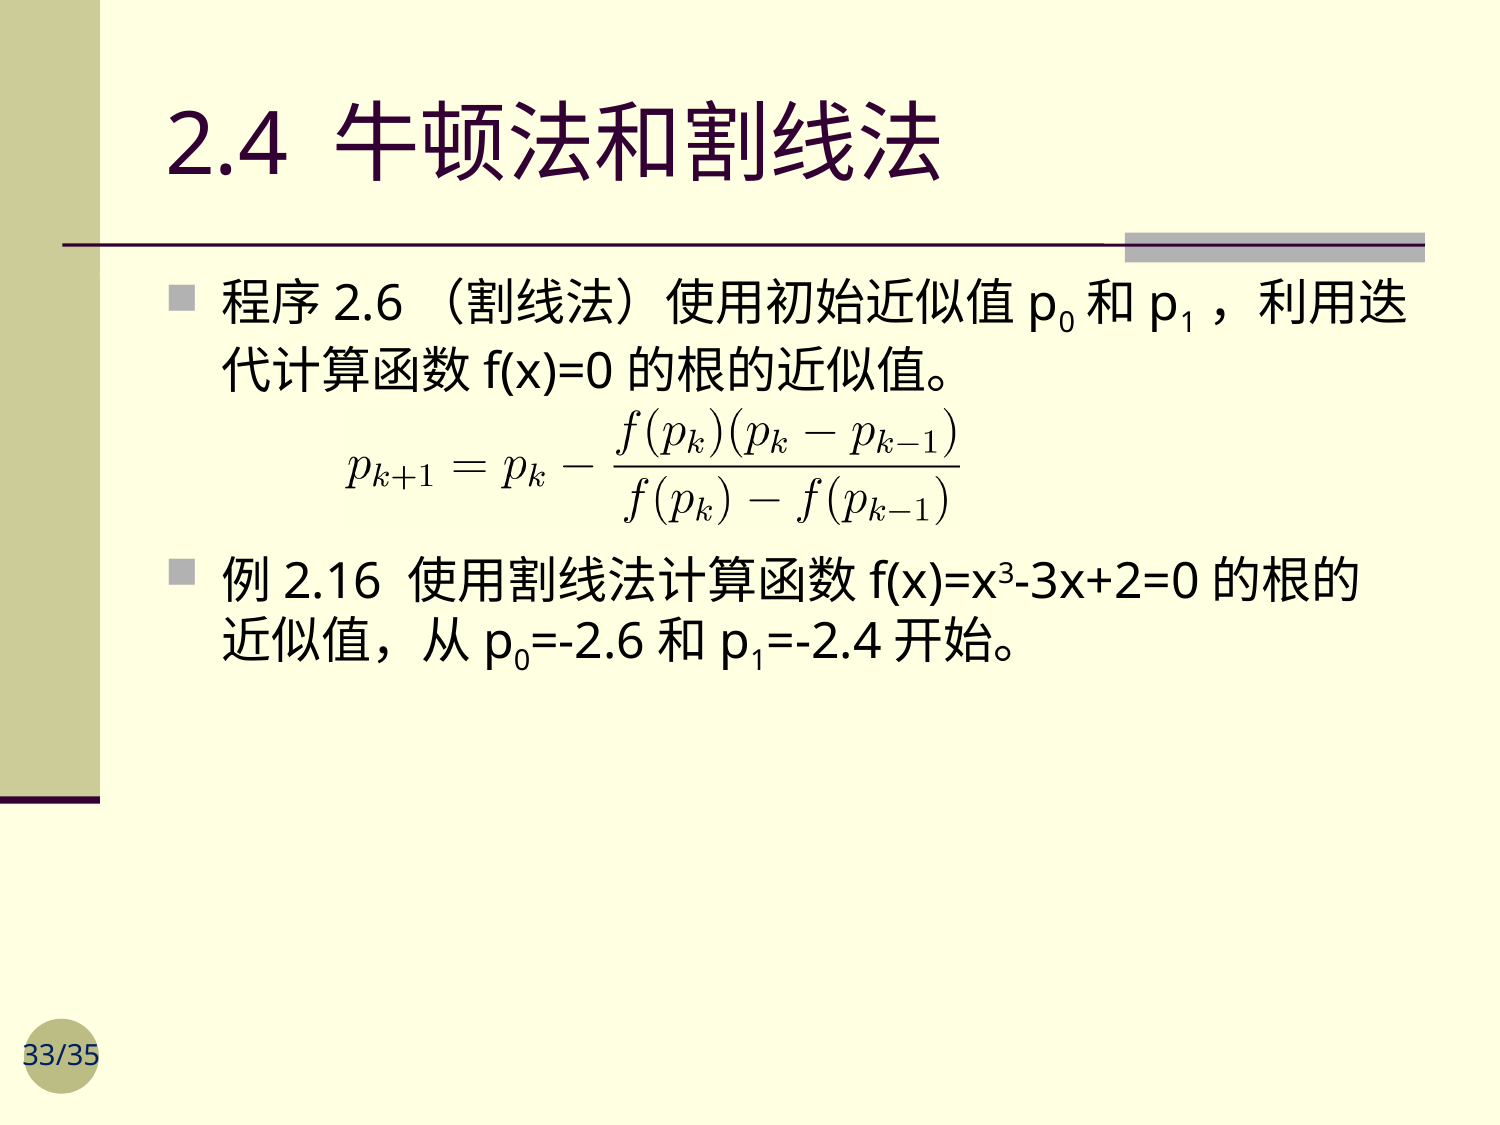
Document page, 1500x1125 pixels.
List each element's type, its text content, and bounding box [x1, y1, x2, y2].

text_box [343, 404, 962, 529]
title 2.4 牛顿法和割线法 [150, 45, 1425, 234]
list 程序2.6（割线法）使用初始近似值p0和p1，利用迭代计算函数f(x)=0的根的近似值。 例2.16 使用割线法计算函数f(x)=x3-3x+2=0的根的近似值，从p0=-2.6和p1=-2.4开始。 [150, 262, 1425, 1006]
